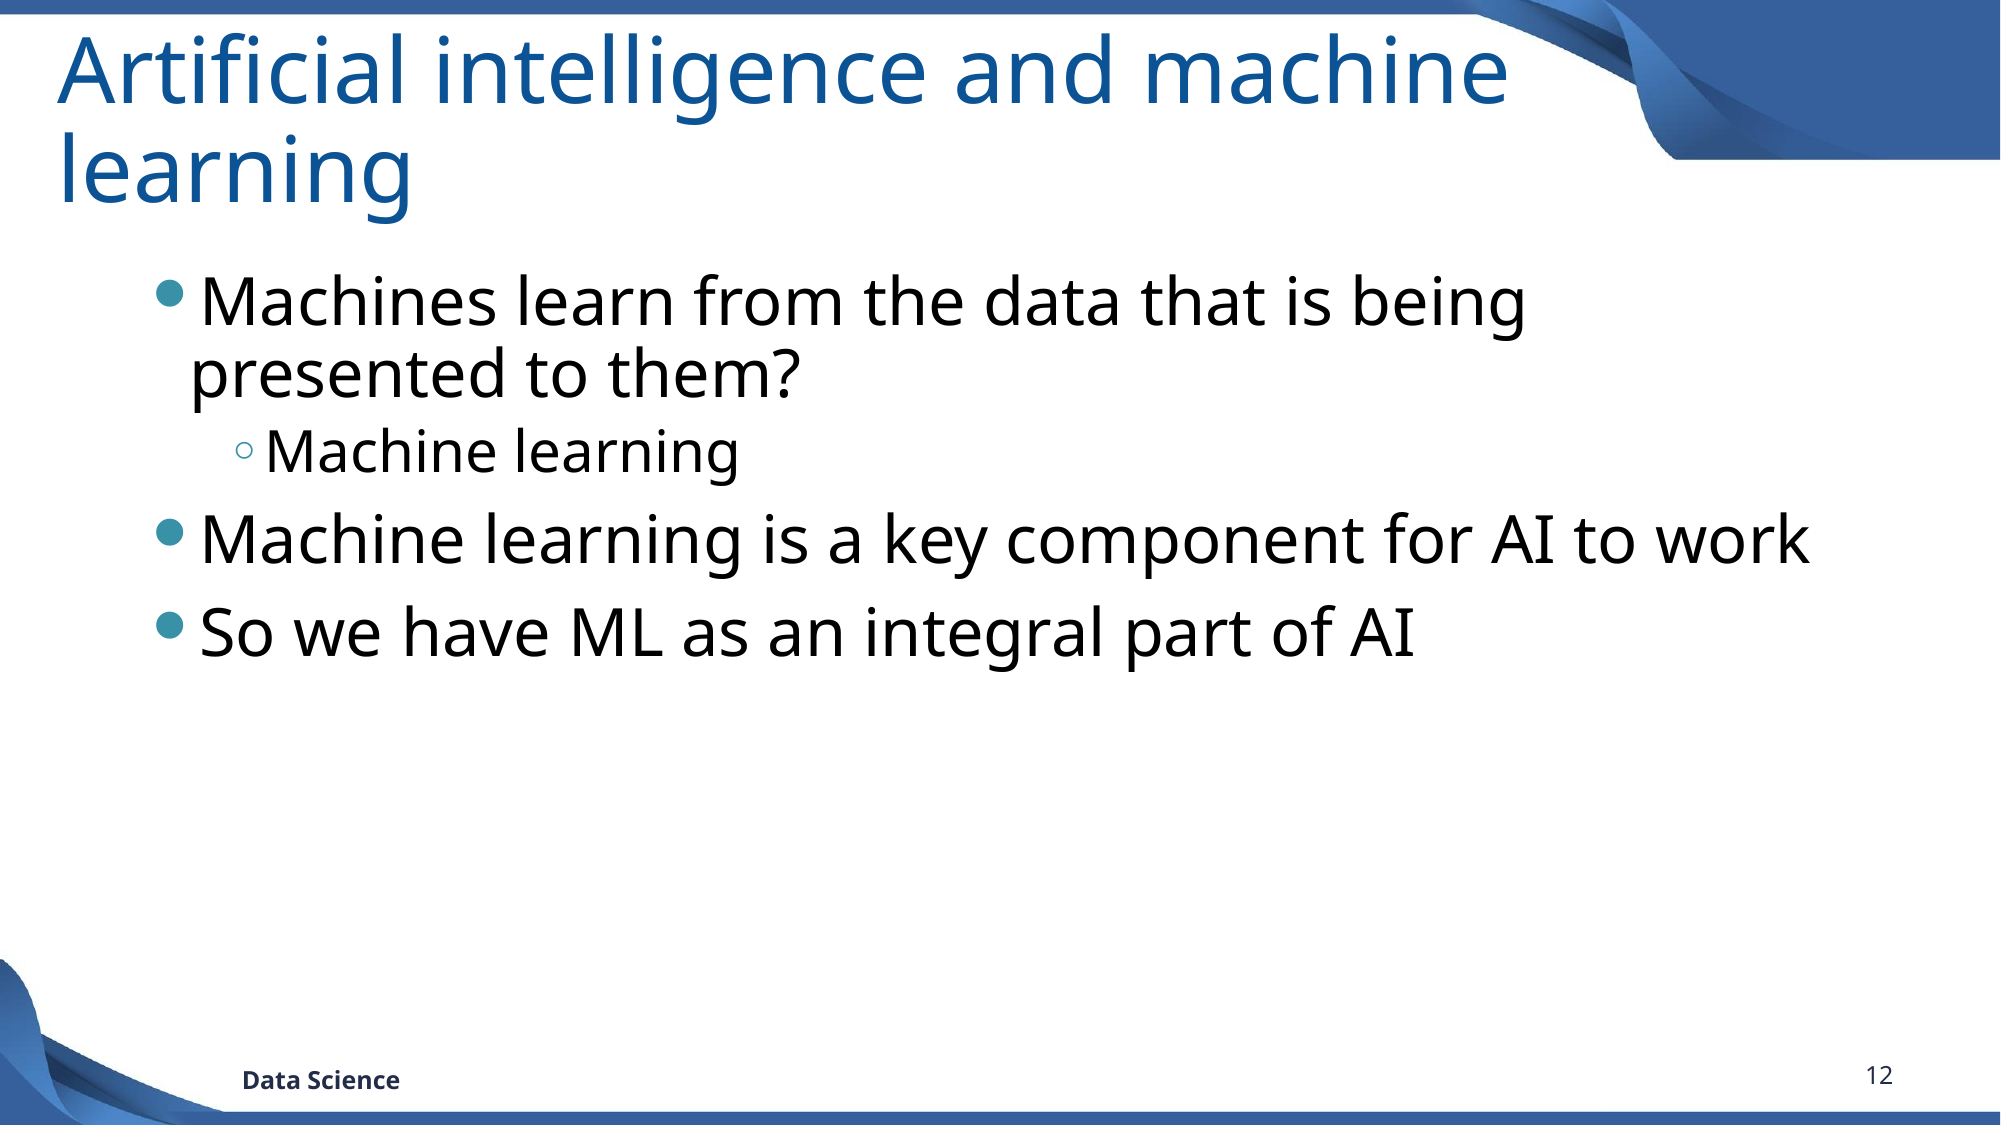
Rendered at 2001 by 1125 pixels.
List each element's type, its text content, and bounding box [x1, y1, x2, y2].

list Machines learn from the data that is being presented to them? Machine learning Machine learning is a key component for AI to work So we have ML as an integral part of AI [137, 260, 1863, 974]
picture [0, 0, 2001, 1125]
title Artificial intelligence and machine learning [42, 14, 1768, 233]
